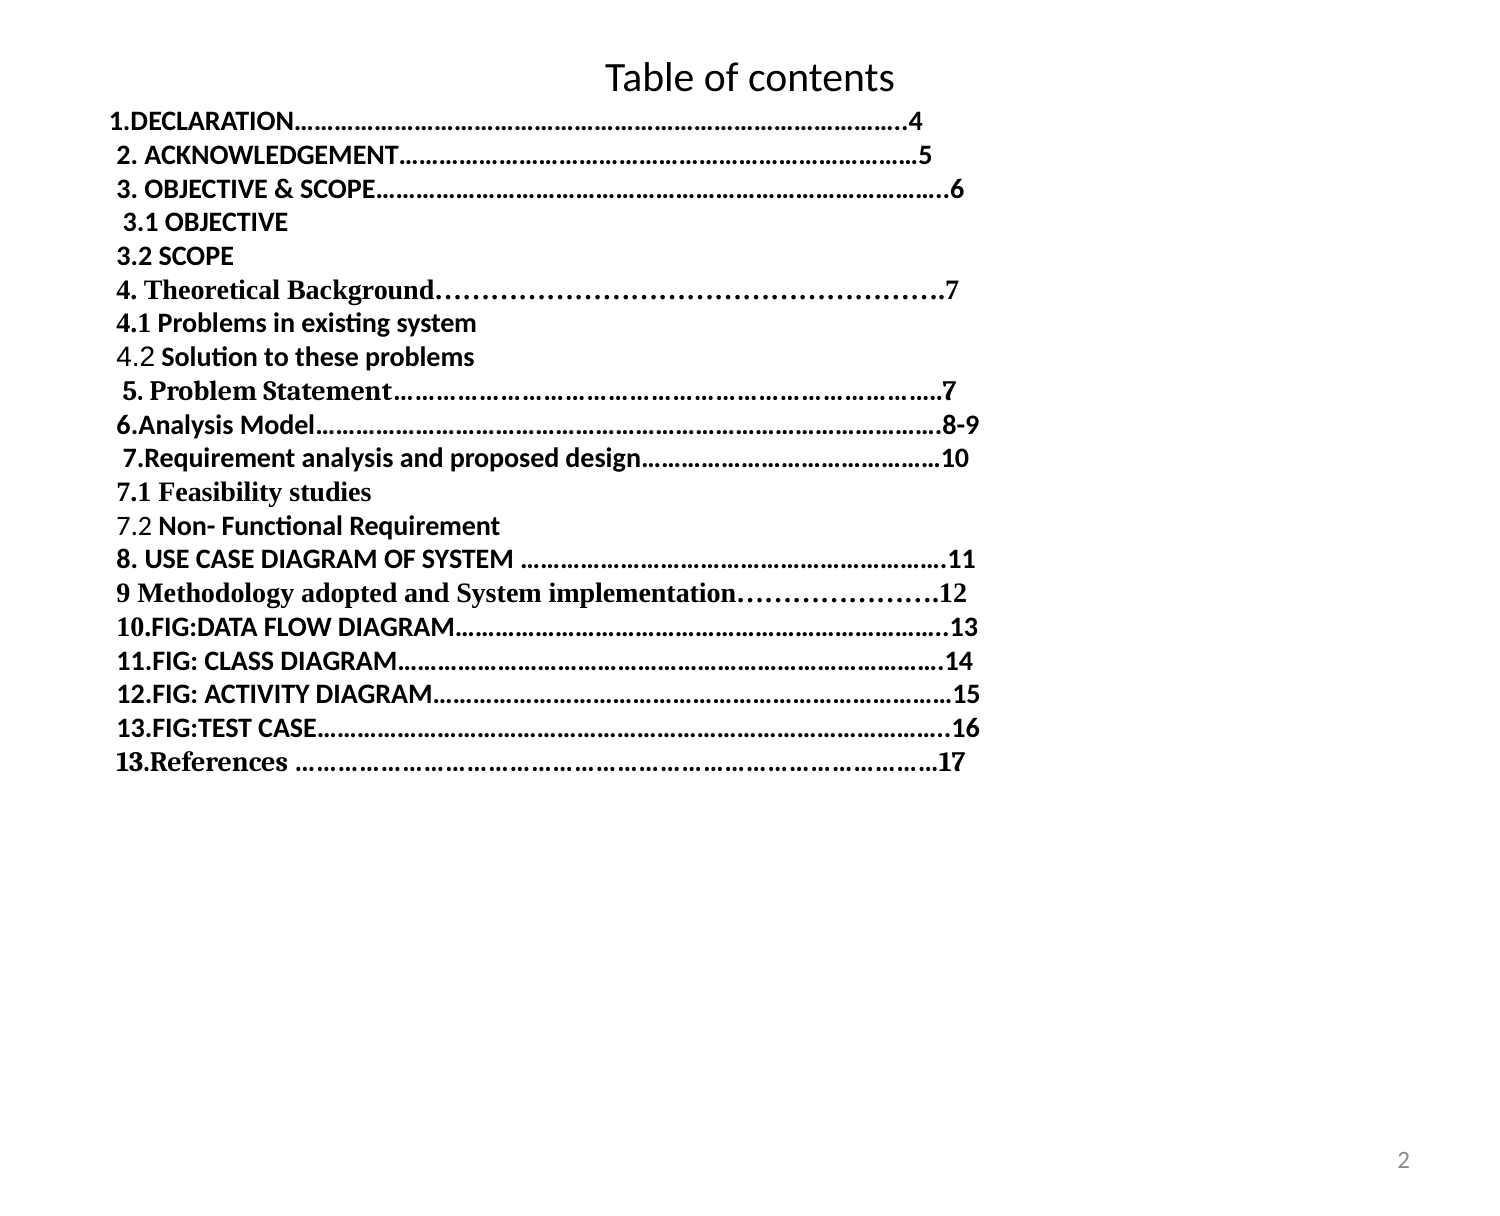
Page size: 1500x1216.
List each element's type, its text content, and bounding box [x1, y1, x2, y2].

list Table of contents [0, 20, 1500, 108]
title 1.Declaration………………………………………………………………………………..4 2. Acknowledgement……………………………………………………………………5 3. Objective & Scope…………………………………………………………………………..6 3.1 Objective 3.2 Scope 4. Theoretical Background……………………………………………….7 4.1 Problems in existing system 4.2 Solution to these problems 5. Problem Statement…………………………………………………………………..7 6.Analysis Model………………………………………………………………………………….8-9 7.Requirement analysis and proposed design………………………………………10 7.1 Feasibility studies 7.2 Non- Functional Requirement 8. Use Case Diagram of System ……………………………………………………….11 9 Methodology adopted and System implementation………………….12 10.Fig:Data Flow Diagram………………………………………………………………..13 11.Fig: Class Diagram……………………………………………………………………….14 12.Fig: Activity Diagram……………………………………………………………………15 13.Fig:Test Case…………………………………………………………………………………..16 13.References ………………………………………………………………………………17 [0, 108, 1500, 1183]
slide_number 3 [1074, 1126, 1425, 1191]
